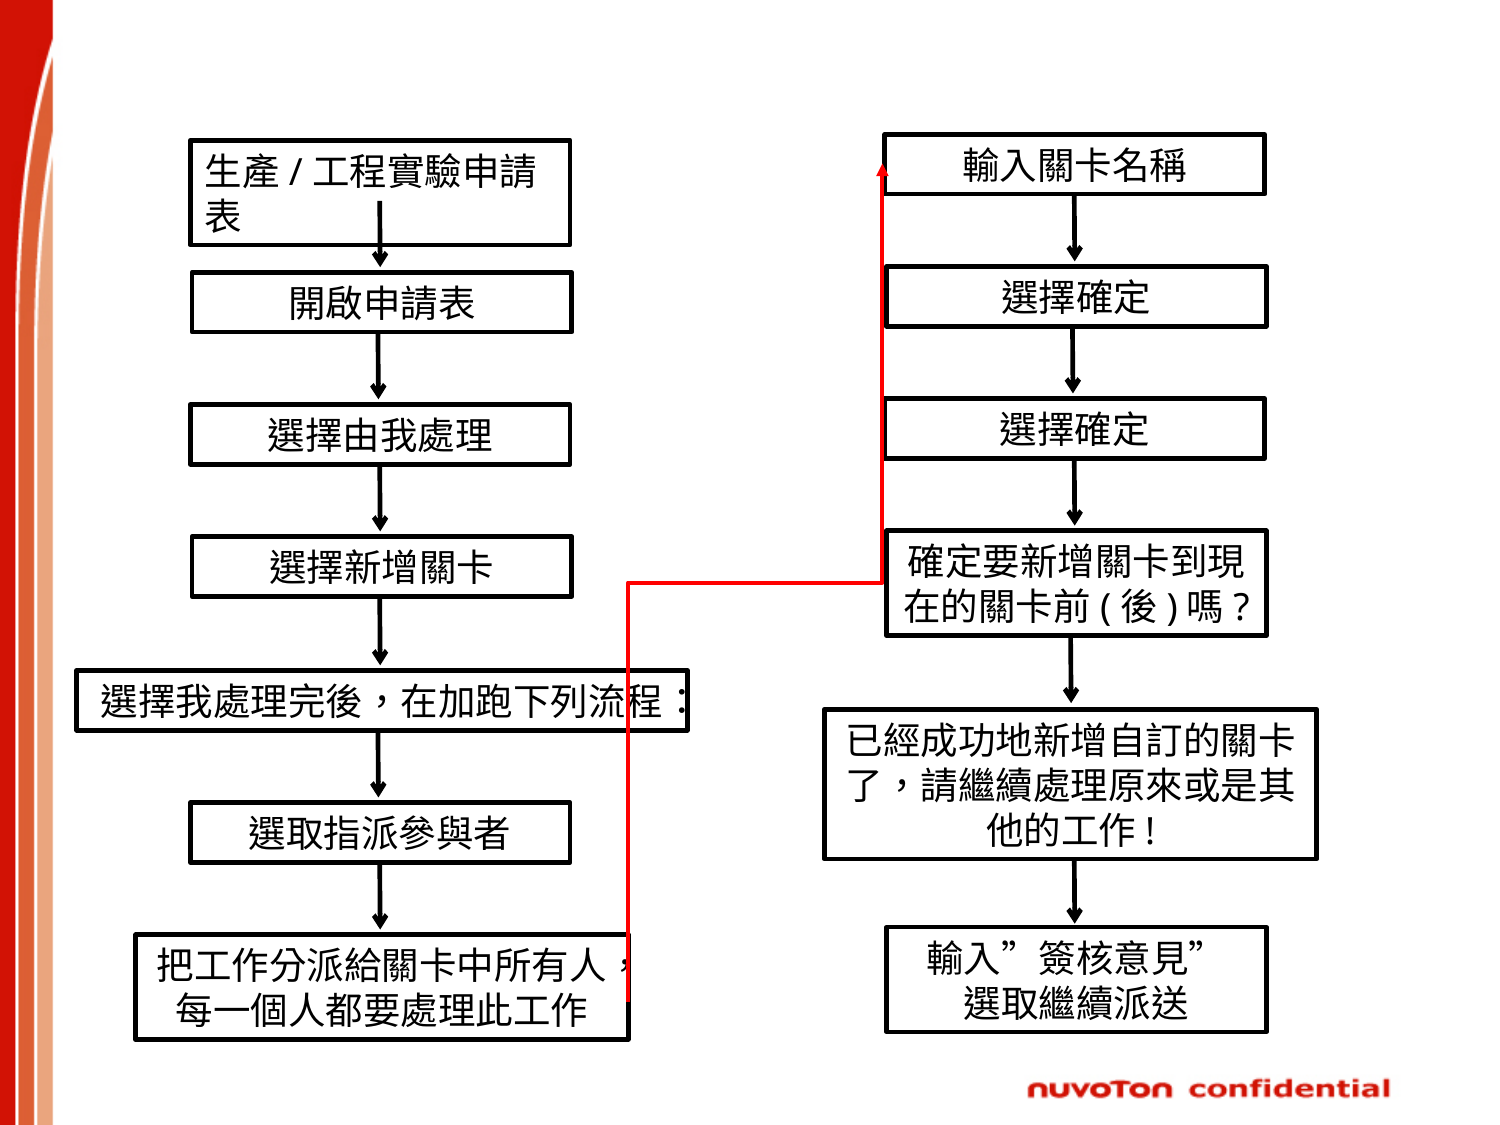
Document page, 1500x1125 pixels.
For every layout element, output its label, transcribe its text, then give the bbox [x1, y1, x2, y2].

text_box 輸入”簽核意見” 選取繼續派送 [886, 927, 1267, 1032]
text_box 選擇確定 [887, 398, 1265, 459]
text_box 確定要新增關卡到現在的關卡前(後)嗎? [887, 530, 1267, 636]
text_box 選擇新增關卡 [192, 536, 572, 597]
text_box 生產/工程實驗申請表 [190, 140, 571, 245]
text_box 已經成功地新增自訂的關卡了，請繼續處理原來或是其他的工作! [887, 709, 1317, 859]
text_box 選擇由我處理 [190, 404, 571, 465]
text_box 把工作分派給關卡中所有人，每一個人都要處理此工作 [135, 934, 629, 1040]
text_box 選取指派參與者 [190, 802, 571, 863]
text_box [627, 163, 883, 1003]
text_box 開啟申請表 [192, 272, 572, 333]
picture [0, 0, 1500, 1125]
text_box 輸入關卡名稱 [884, 134, 1265, 195]
text_box 選擇確定 [887, 266, 1267, 327]
text_box 選擇我處理完後，在加跑下列流程： [76, 670, 622, 731]
